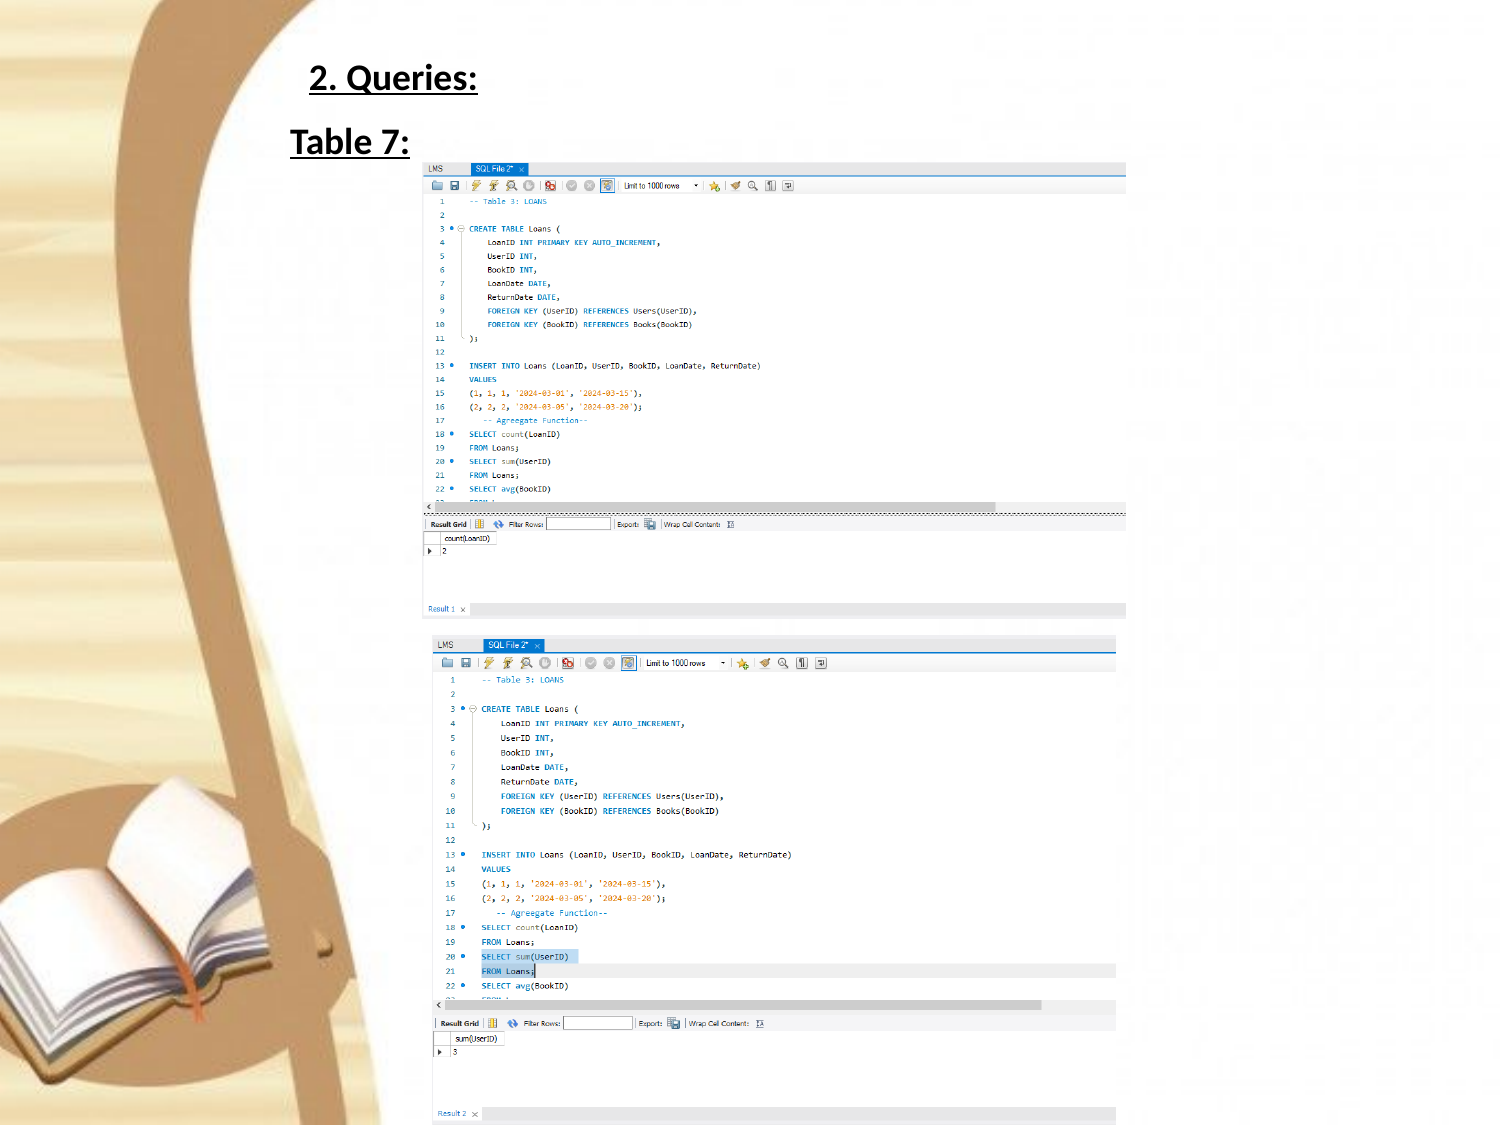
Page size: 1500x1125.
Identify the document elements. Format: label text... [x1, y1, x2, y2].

title 2. Queries: [294, 12, 1194, 106]
picture [0, 0, 1500, 1125]
list Table 7: [275, 109, 1175, 242]
